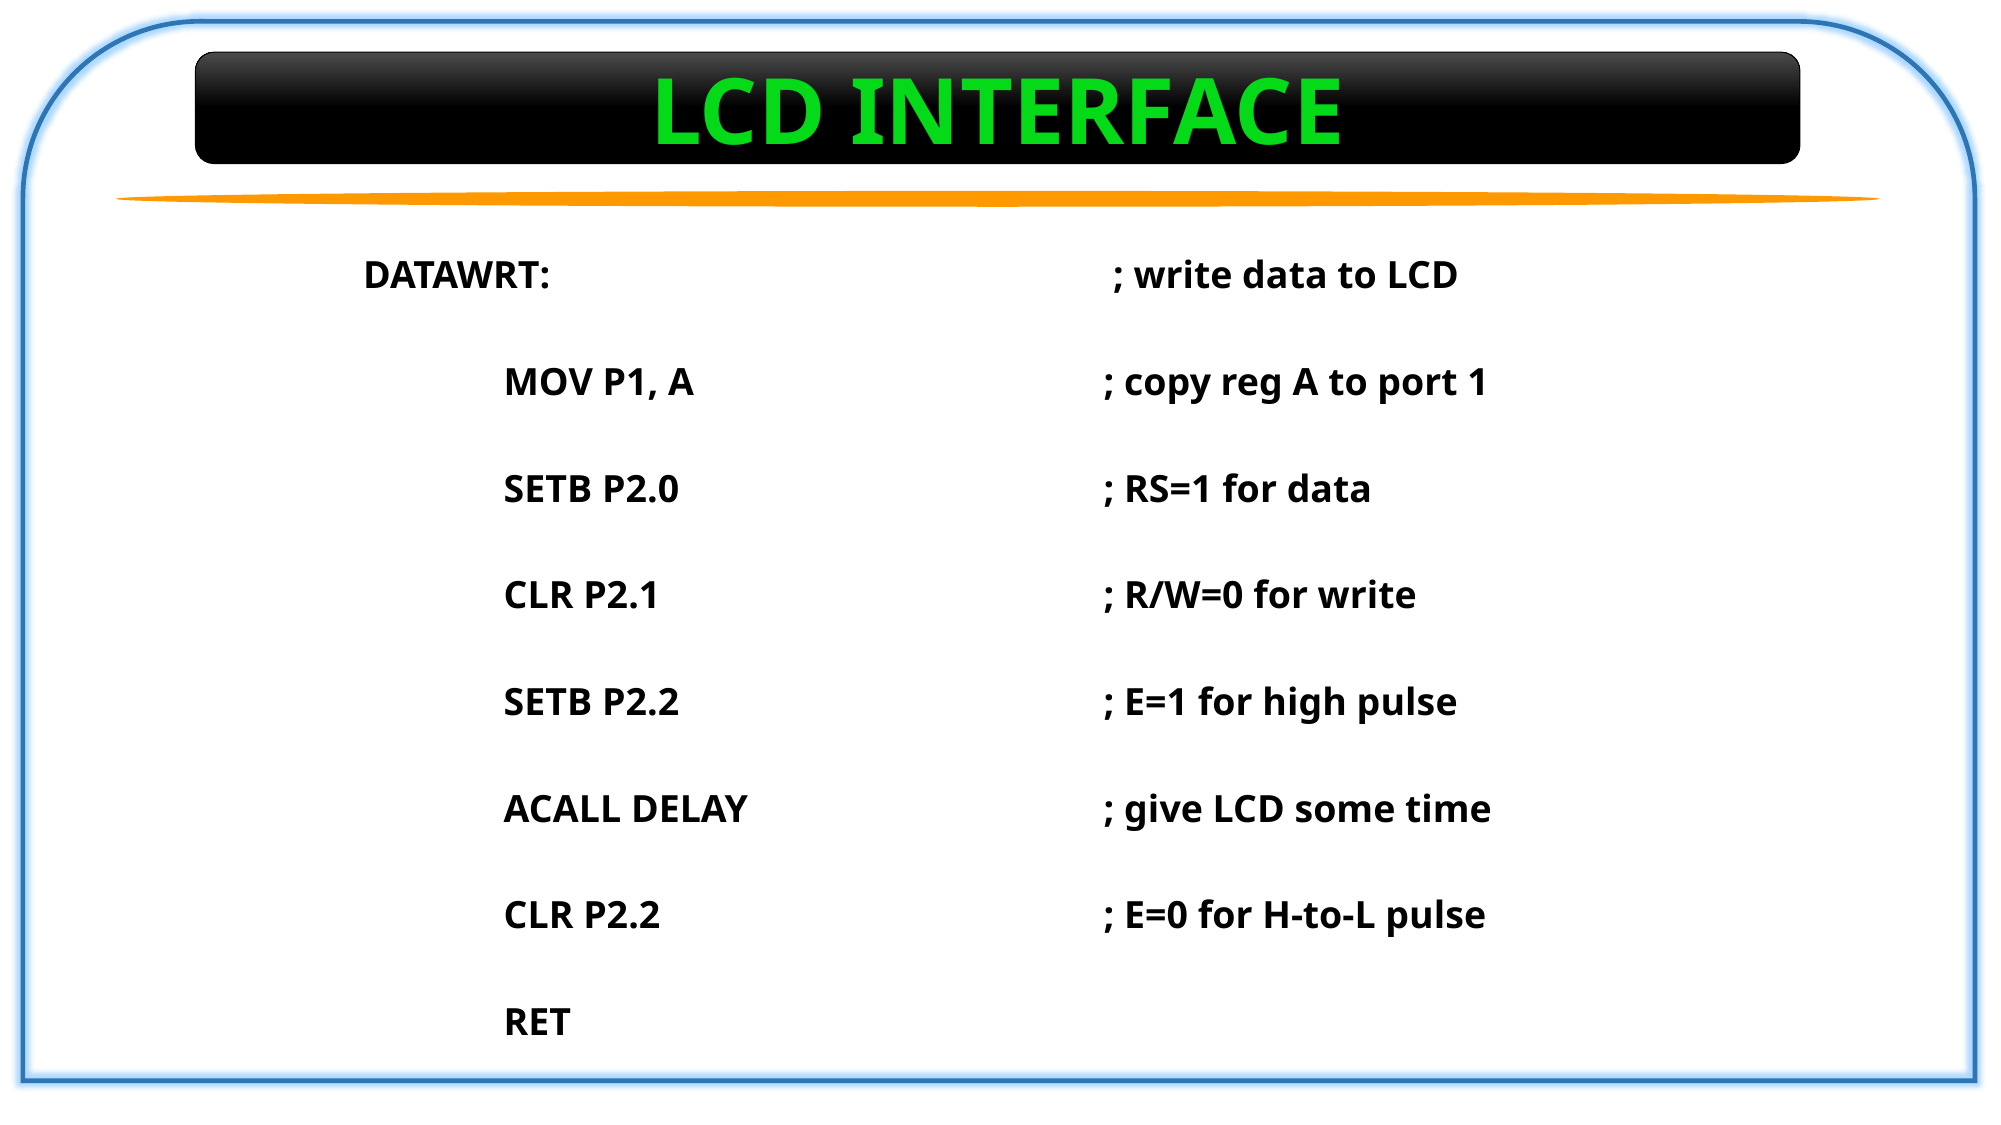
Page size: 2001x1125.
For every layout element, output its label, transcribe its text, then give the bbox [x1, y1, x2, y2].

text_box DATAWRT: ; write data to LCD MOV P1, A ; copy reg A to port 1 SETB P2.0 ; RS=1 for data CLR P2.1 ; R/W=0 for write SETB P2.2 ; E=1 for high pulse ACALL DELAY ; give LCD some time CLR P2.2 ; E=0 for H-to-L pulse RET [338, 199, 1639, 1051]
text_box [21, 20, 1976, 1082]
